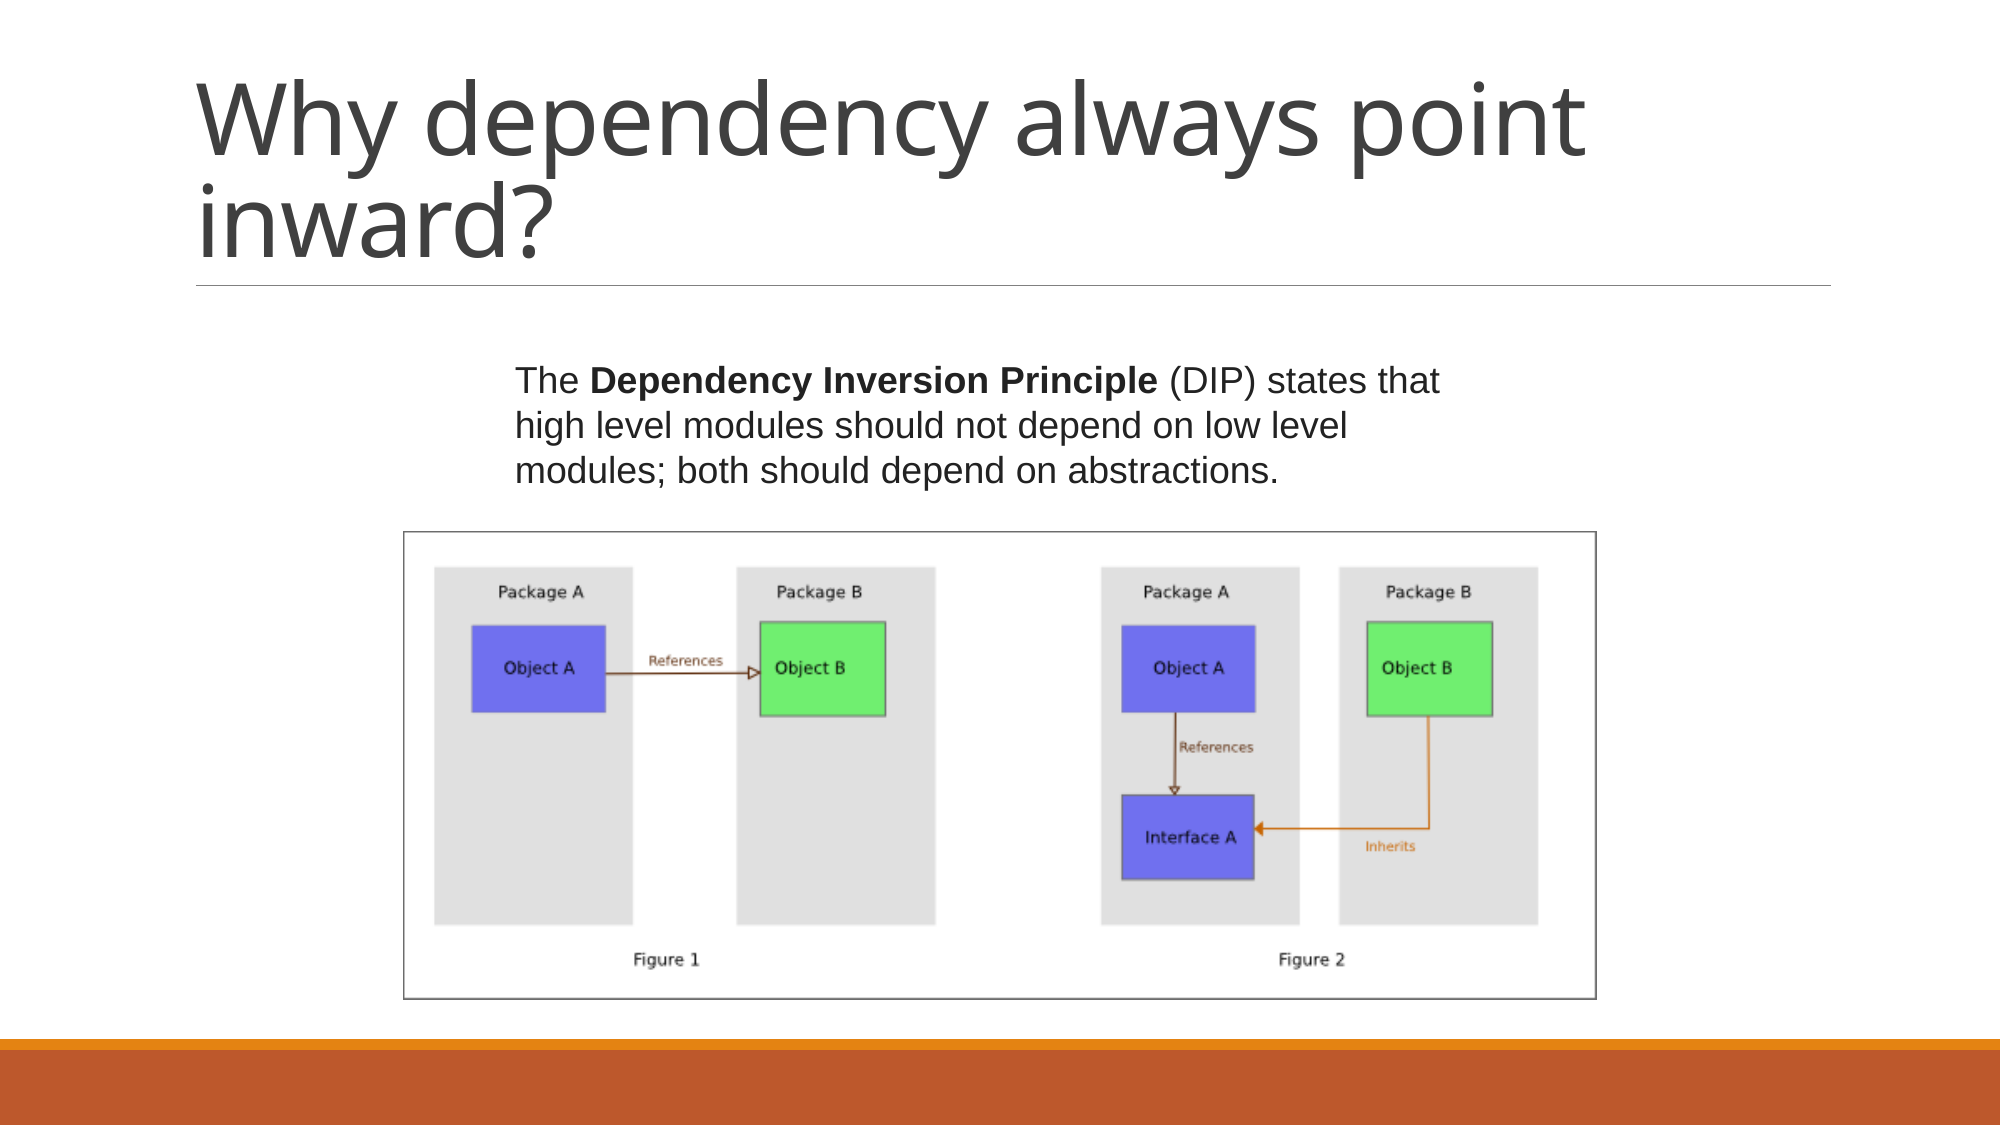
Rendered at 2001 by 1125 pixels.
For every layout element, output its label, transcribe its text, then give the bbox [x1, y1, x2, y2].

text_box The Dependency Inversion Principle (DIP) states that high level modules should not depend on low level modules; both should depend on abstractions. [500, 348, 1500, 499]
title Why dependency always point inward? [180, 47, 1830, 285]
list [402, 530, 1598, 1001]
